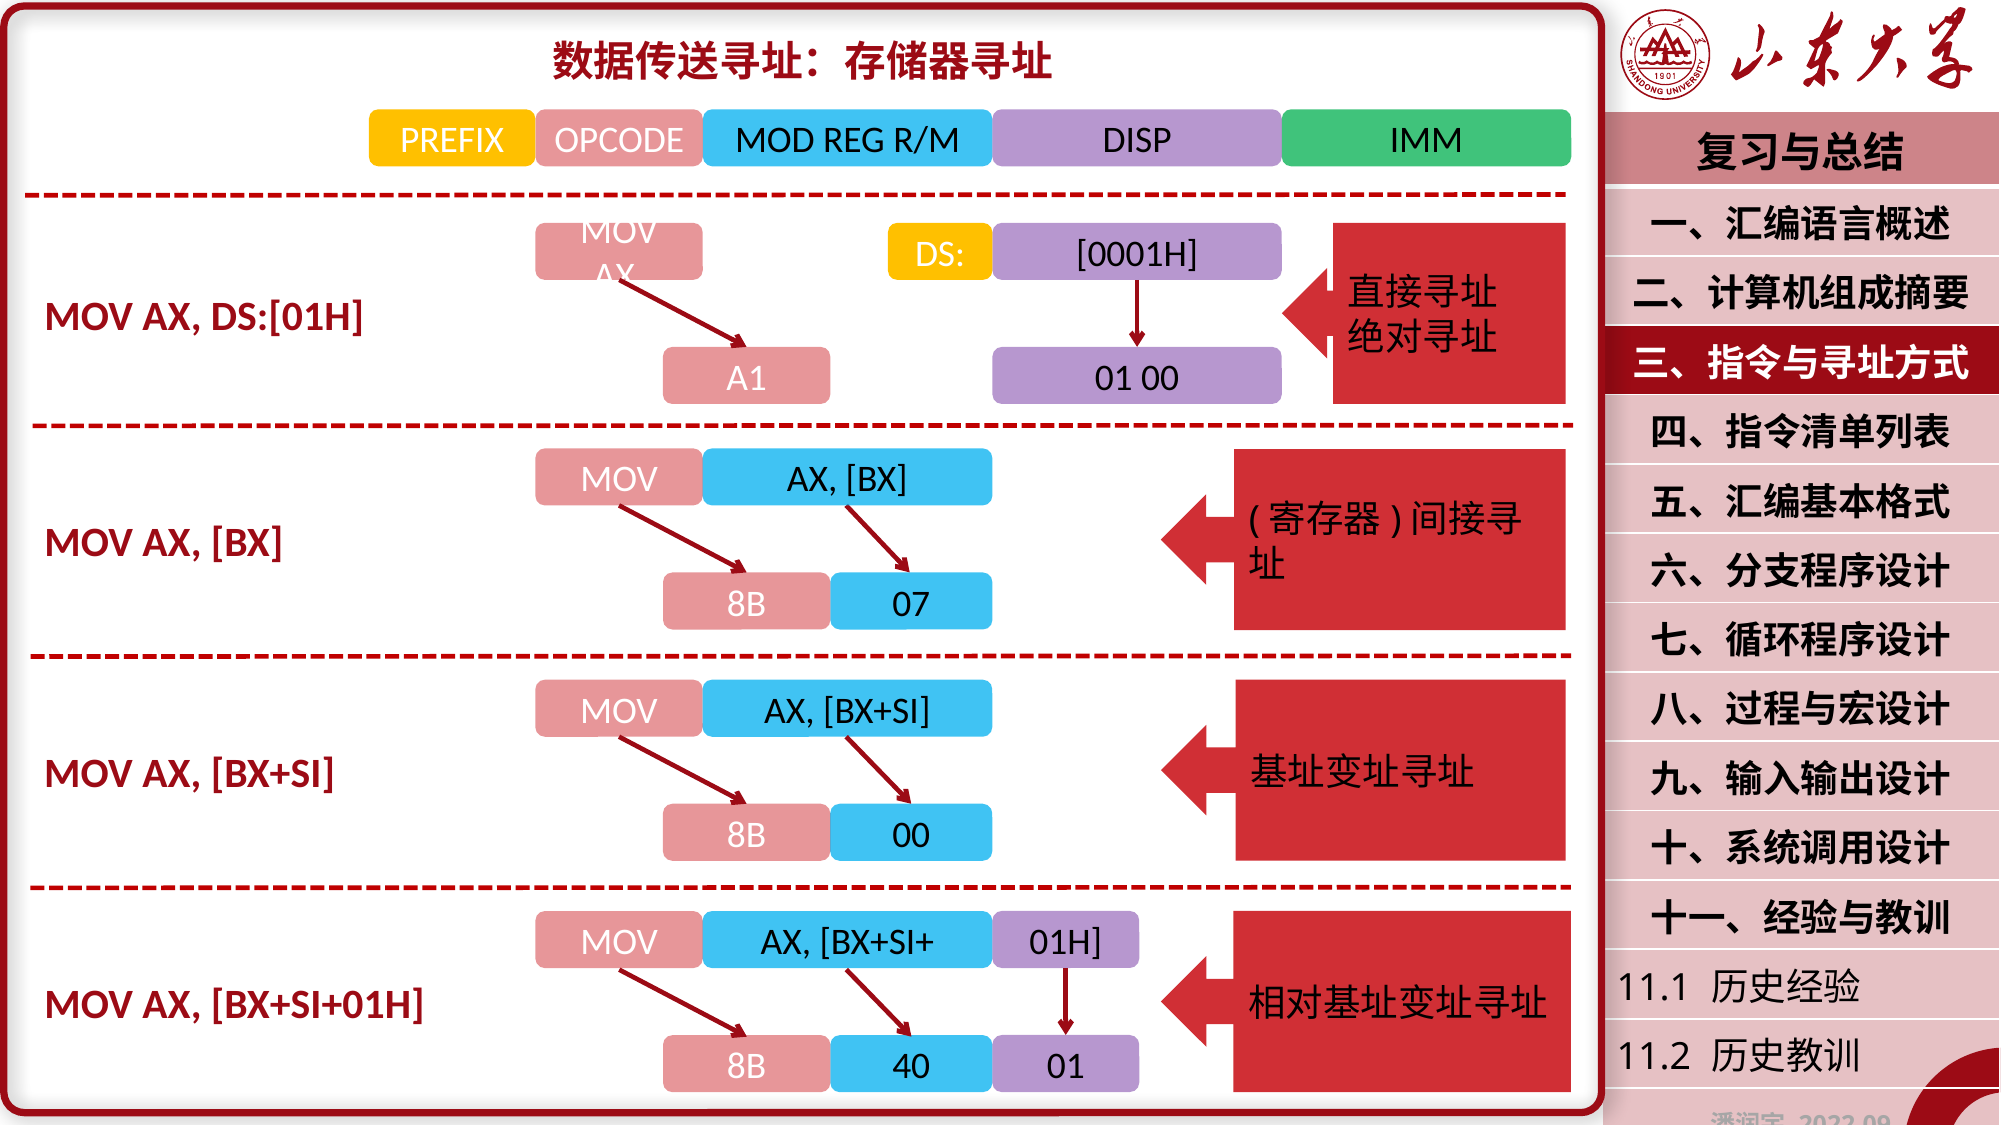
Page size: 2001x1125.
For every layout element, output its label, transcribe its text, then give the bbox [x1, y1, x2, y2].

table_cell 四、指令清单列表 [1603, 534, 1607, 602]
table_header 复习与总结 [1603, 257, 1607, 324]
text_box 8B [661, 802, 832, 862]
table_cell 11.2 历史教训 [1619, 1020, 1999, 1087]
text_box (寄存器)间接寻址 [1159, 448, 1567, 632]
text_box AX, [BX] [701, 447, 994, 507]
text_box MOV AX, [BX+SI+01H] [29, 969, 471, 1035]
table_cell 一、汇编语言概述 [1603, 326, 1607, 394]
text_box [619, 969, 747, 1037]
text_box PREFIX [367, 108, 535, 168]
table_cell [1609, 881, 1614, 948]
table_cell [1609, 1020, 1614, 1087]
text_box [1603, 189, 1607, 255]
text_box MOV AX, DS:[01H] [29, 281, 452, 347]
text_box MOV AX, [BX+SI] [29, 738, 452, 804]
text_box [0001H] [993, 221, 1283, 281]
text_box MOV [534, 678, 702, 738]
table_cell 字调用 [1609, 189, 1614, 255]
table_cell [mem16] [1609, 326, 1614, 394]
text_box 相对基址变址寻址 [1159, 909, 1572, 1094]
text_box A1 [661, 345, 832, 406]
text_box 直接寻址 绝对寻址 [1280, 221, 1567, 405]
table_cell 二、计算机组成摘要 [1618, 257, 1999, 324]
table_header 影响标志位 [1609, 811, 1614, 879]
text_box 数据传送寻址：存储器寻址 [54, 27, 1551, 93]
table_cell - [1609, 950, 1614, 1018]
table_cell [1603, 1089, 1613, 1115]
text_box 01H] [991, 909, 1141, 970]
table_cell 四、指令清单列表 [1618, 395, 1999, 463]
table_cell 八、过程与宏设计 [1619, 673, 1999, 740]
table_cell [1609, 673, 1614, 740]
table_cell 十、系统调用设计 [1619, 811, 1999, 879]
table_cell 五、汇编基本格式 [1618, 465, 1999, 532]
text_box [1620, 5, 1977, 100]
table_cell - [1609, 534, 1614, 602]
table_cell 潘润宇 2022.09 [1603, 1089, 1999, 1125]
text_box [846, 969, 912, 1037]
table_cell 六、分支程序设计 [1603, 673, 1607, 740]
table_cell 六、分支程序设计 [1619, 534, 1999, 602]
text_box 8B [661, 571, 832, 631]
text_box MOD REG R/M [701, 108, 992, 168]
text_box MOV [534, 447, 702, 507]
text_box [846, 505, 910, 573]
text_box OPCODE [534, 108, 703, 168]
text_box MOV AX, [BX] [29, 506, 393, 572]
table_cell 九、输入输出设计 [1603, 881, 1607, 948]
table_cell 双字调用 [1609, 465, 1614, 532]
text_box DISP [991, 108, 1282, 168]
table_cell 十一、经验与教训 [1603, 1020, 1607, 1087]
text_box 8B [661, 1034, 832, 1094]
table_header 复习与总结 [1618, 112, 1999, 184]
text_box AX, [BX+SI] [701, 678, 994, 738]
text_box MOV [534, 910, 703, 970]
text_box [619, 279, 747, 347]
table_cell 八、过程与宏设计 [1603, 811, 1607, 879]
table_cell CALL BX [1609, 112, 1614, 184]
table_cell 七、循环程序设计 [1619, 603, 1999, 671]
text_box 看起来很像过程... [1603, 112, 1607, 184]
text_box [619, 505, 747, 573]
text_box 40 [830, 1034, 992, 1094]
table_header 指令操作与备注 [1609, 742, 1614, 810]
table_cell 三、指令与寻址方式 [1618, 326, 1999, 394]
text_box 07 [831, 571, 994, 631]
table_cell [mem32] [1609, 603, 1614, 671]
table_cell 三、指令与寻址方式 [1603, 465, 1607, 532]
table_cell 七、循环程序设计 [1603, 742, 1607, 810]
table_cell 九、输入输出设计 [1619, 742, 1999, 810]
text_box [619, 736, 747, 804]
text_box 基址变址寻址 [1159, 678, 1567, 862]
text_box MOV AX, [534, 221, 704, 281]
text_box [846, 736, 912, 804]
table_cell - [1609, 257, 1614, 324]
table_cell 一、汇编语言概述 [1618, 189, 1999, 255]
text_box AX, [BX+SI+ [701, 910, 992, 970]
text_box [2, 4, 1603, 1114]
text_box 00 [830, 802, 994, 862]
text_box DS: [886, 221, 994, 281]
table_cell 十一、经验与教训 [1619, 881, 1999, 948]
text_box IMM [1280, 108, 1573, 168]
table_cell 五、汇编基本格式 [1603, 603, 1607, 671]
table_cell CALL [BX] [1609, 395, 1614, 463]
table_cell 十、系统调用设计 [1603, 950, 1607, 1018]
text_box 01 00 [991, 345, 1283, 406]
table_cell 11.1 历史经验 [1619, 950, 1999, 1018]
text_box 01 [991, 1033, 1141, 1094]
table_cell 二、计算机组成摘要 [1603, 395, 1607, 463]
